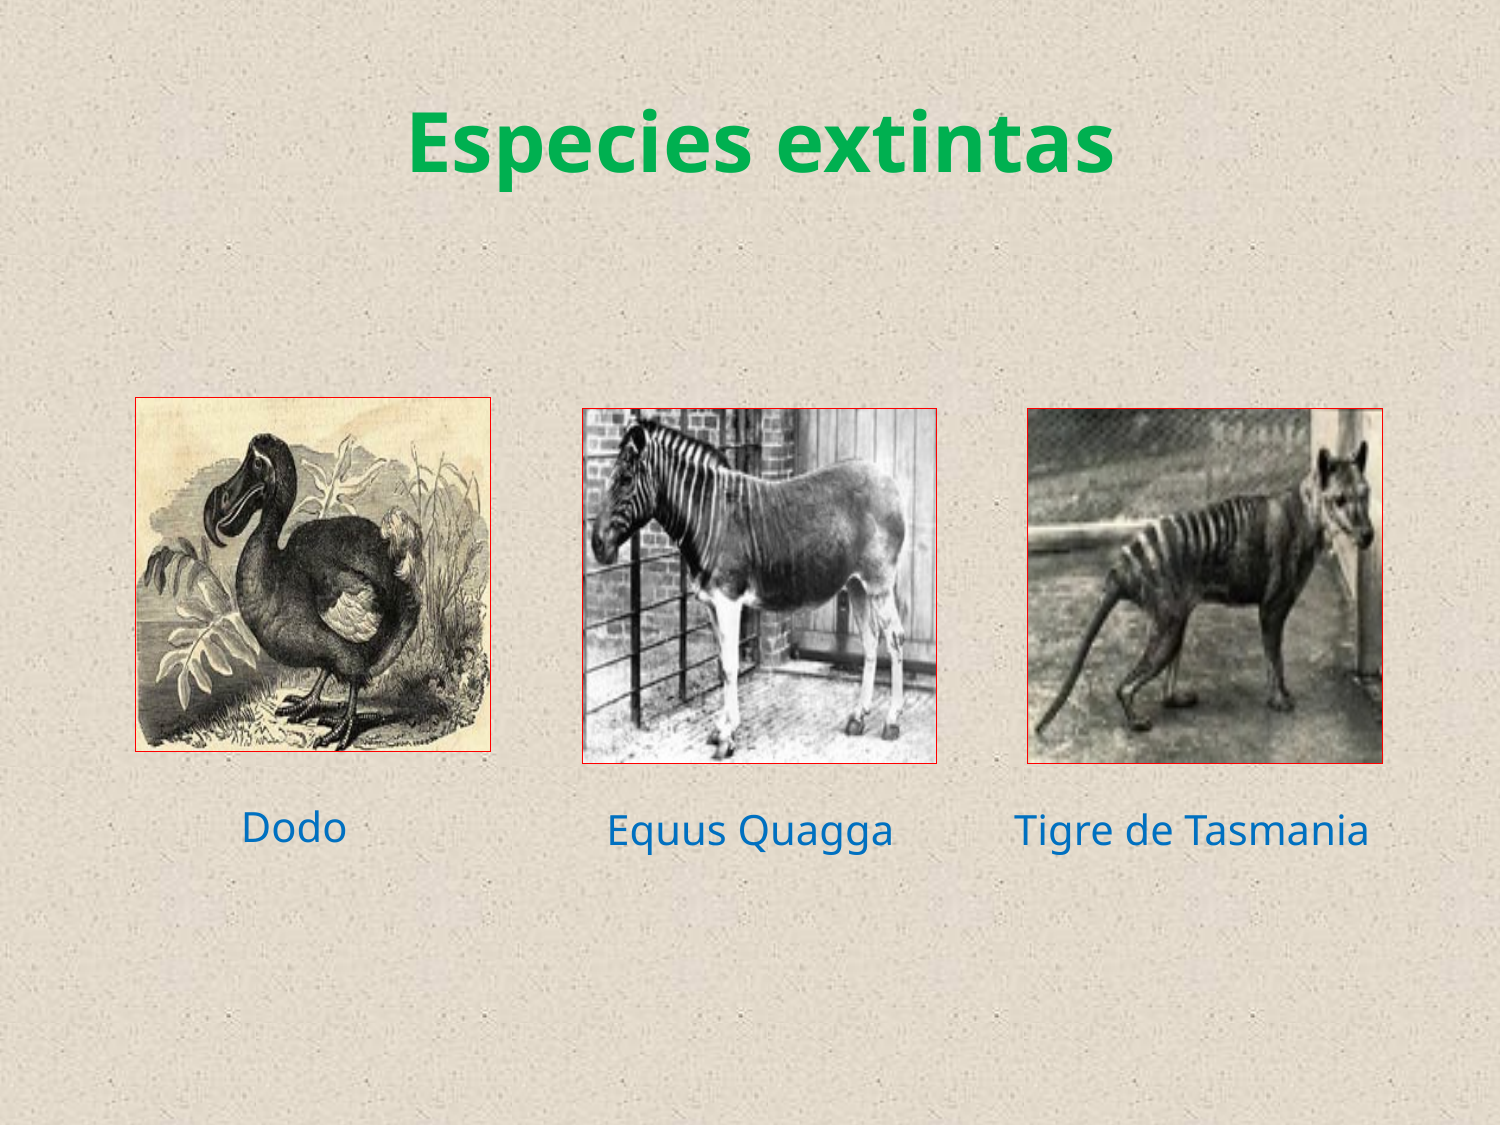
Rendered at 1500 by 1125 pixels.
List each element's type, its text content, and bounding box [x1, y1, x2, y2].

text_box Equus Quagga [591, 796, 910, 861]
title Especies extintas [75, 45, 1425, 233]
text_box Tigre de Tasmania [999, 796, 1386, 861]
picture [0, 0, 1500, 1125]
text_box Dodo [226, 793, 363, 859]
